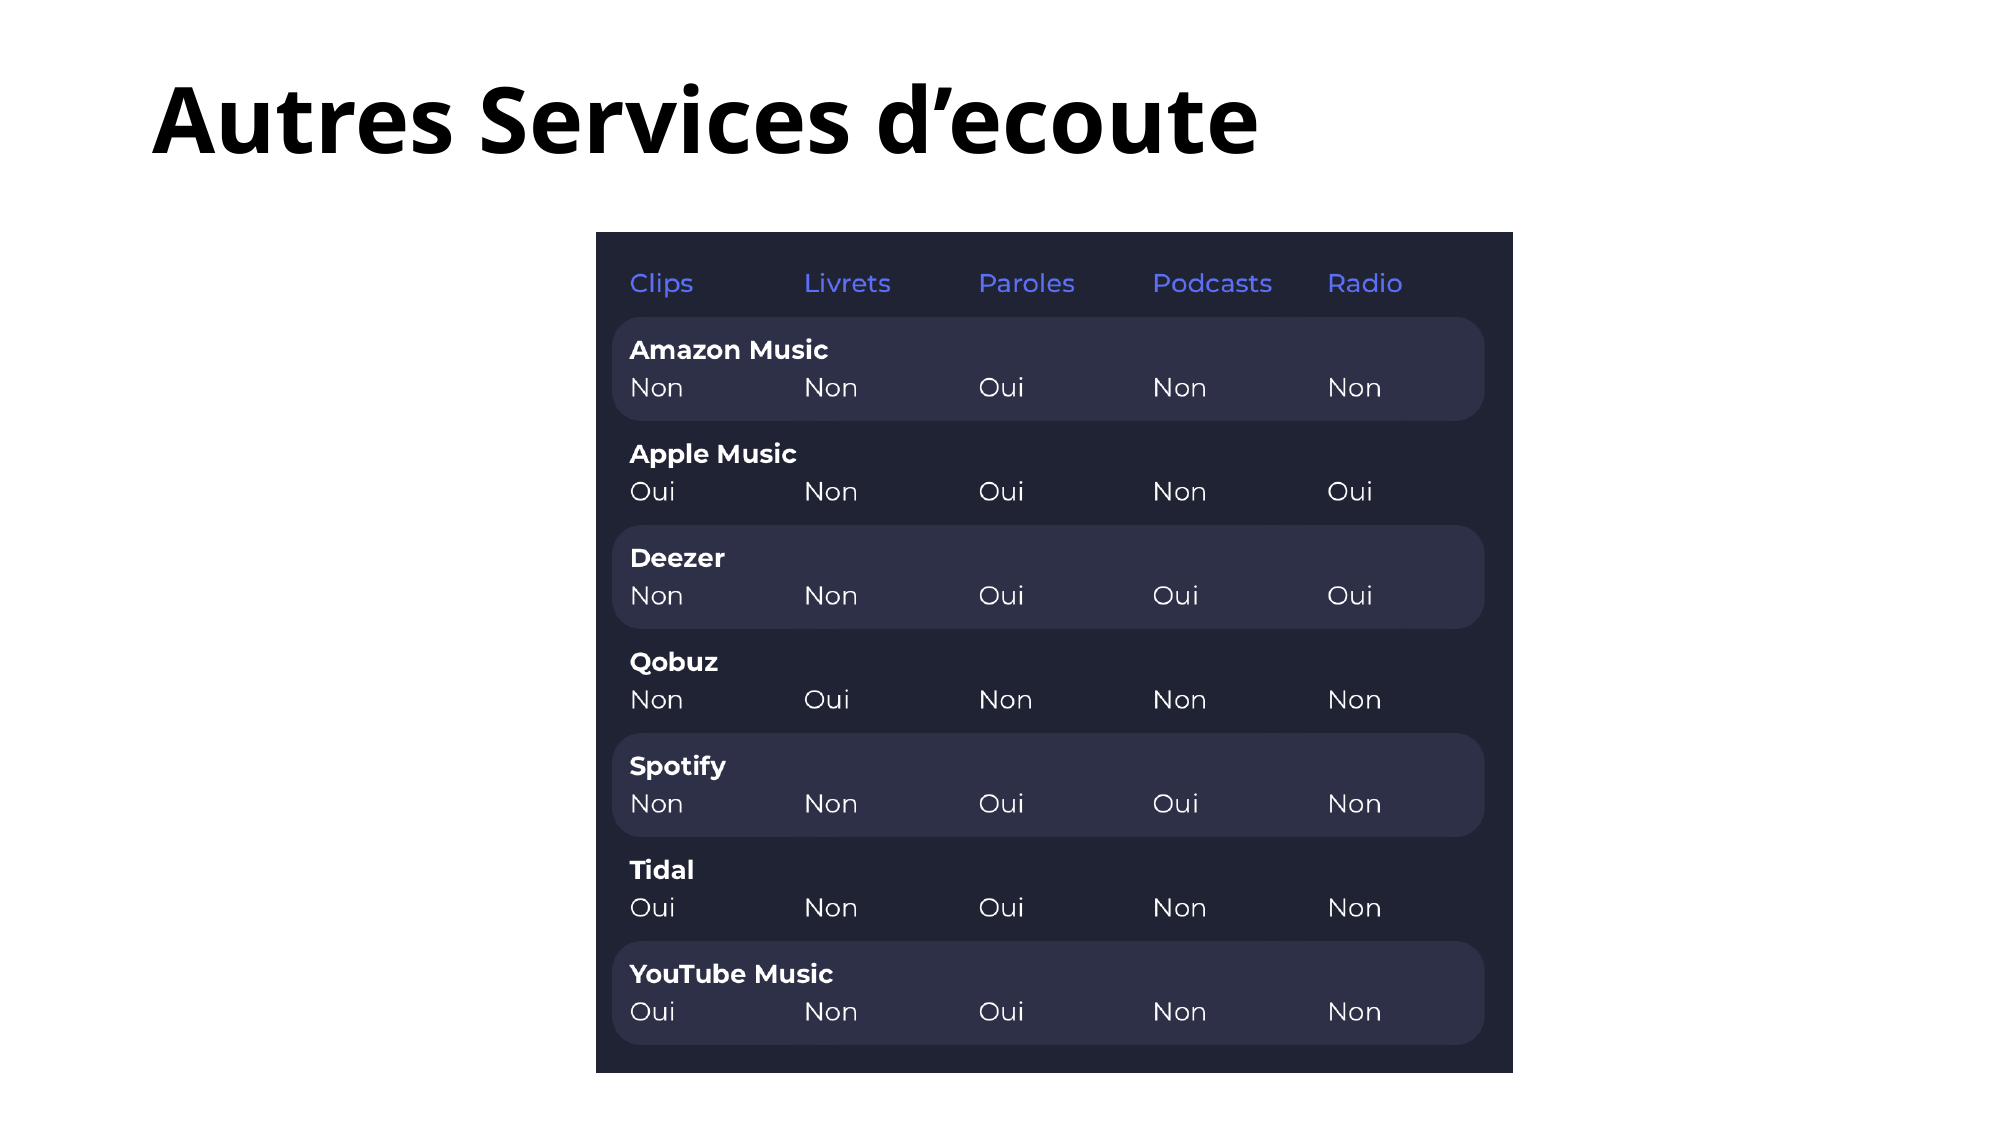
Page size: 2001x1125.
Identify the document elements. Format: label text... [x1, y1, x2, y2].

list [596, 232, 1513, 1073]
title Autres Services d’ecoute [137, 15, 1863, 233]
